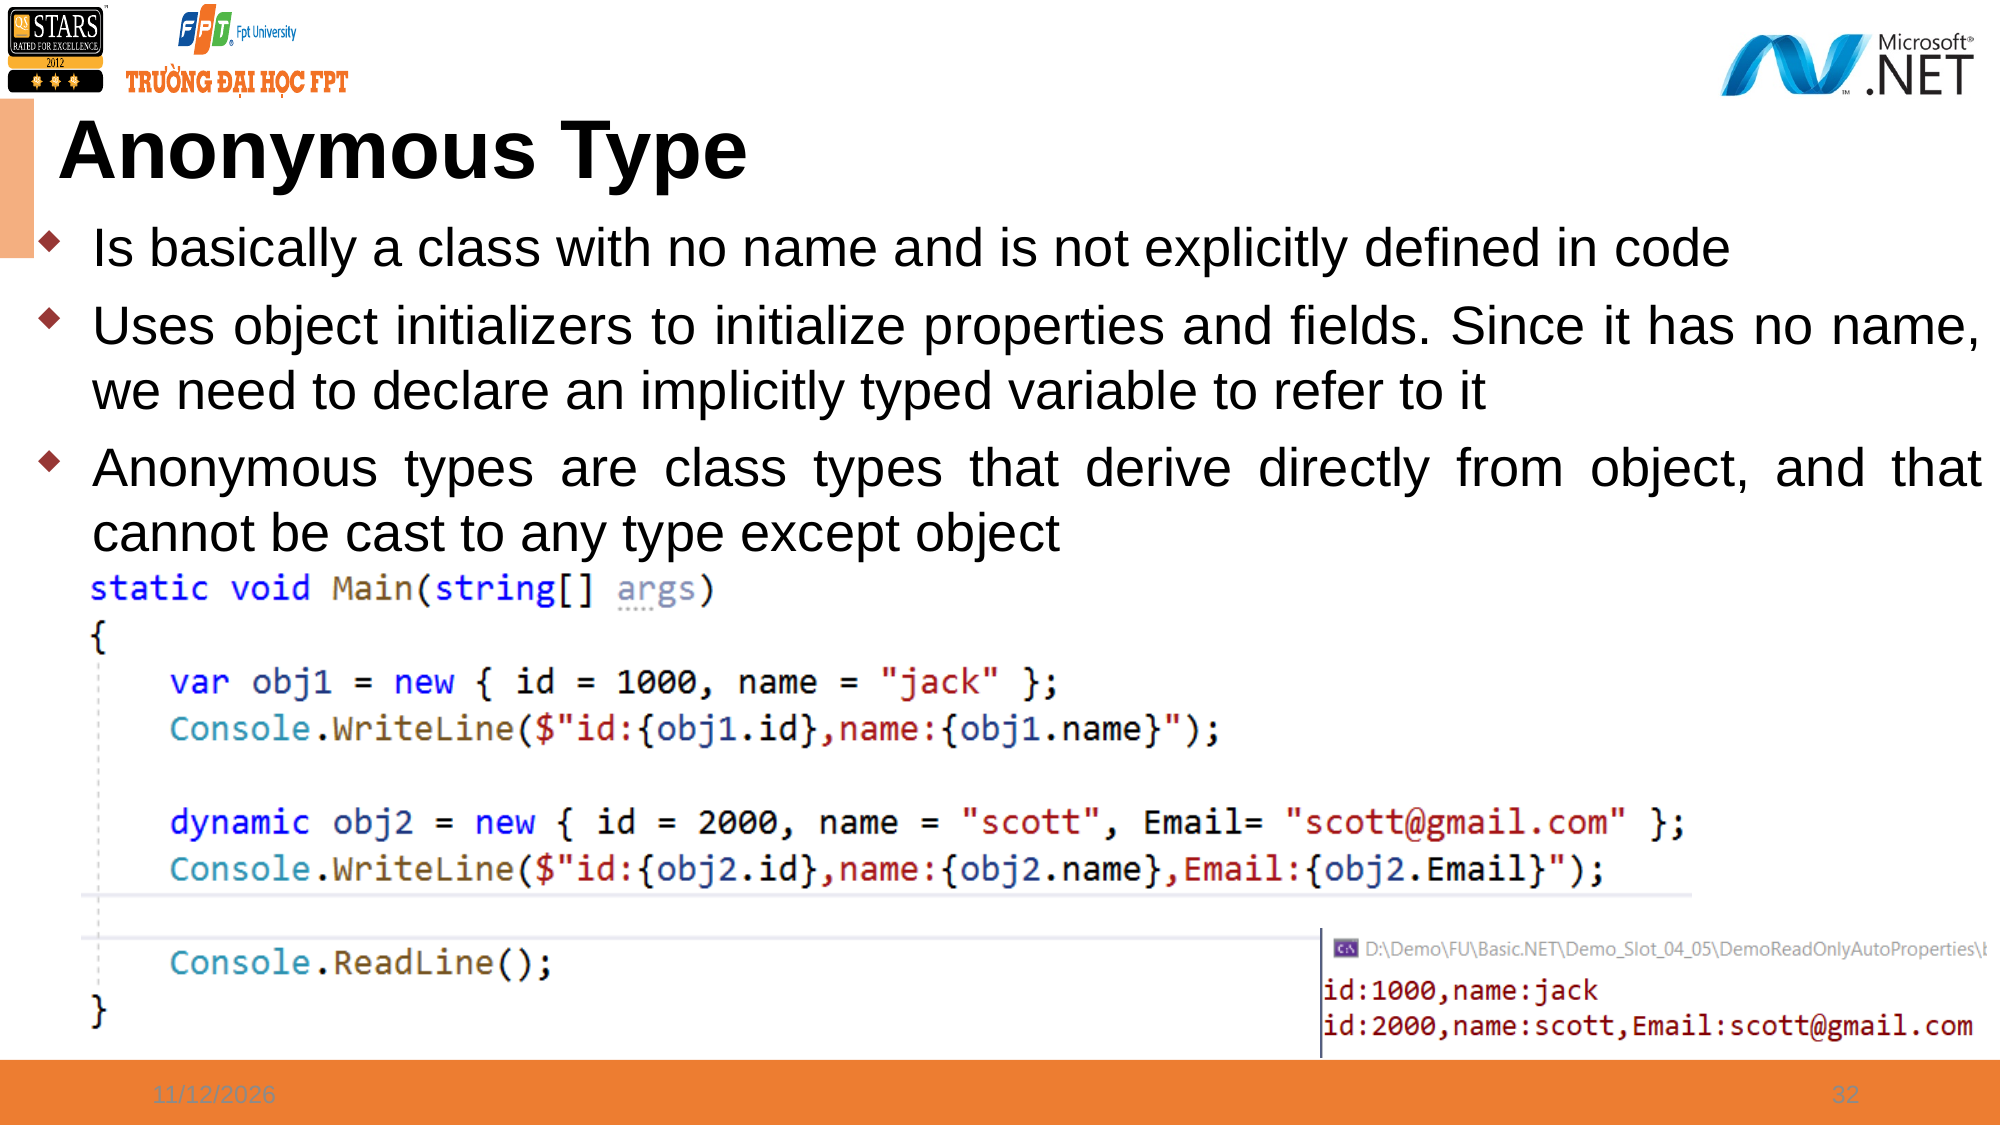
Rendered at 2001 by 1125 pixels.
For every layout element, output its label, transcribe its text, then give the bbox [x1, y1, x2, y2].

slide_number 32 [1424, 1063, 1875, 1123]
picture [1685, 0, 2001, 129]
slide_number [137, 1063, 588, 1123]
picture [81, 569, 1988, 1058]
text_box Is basically a class with no name and is not explicitly defined in code Uses object initializers to initialize properties and fields. Since it has no name, we need to declare an implicitly typed variable to refer to it Anonymous types are class types that derive directly from object, and that cannot be cast to any type except object [21, 205, 2000, 570]
text_box Anonymous Type [42, 100, 1131, 204]
